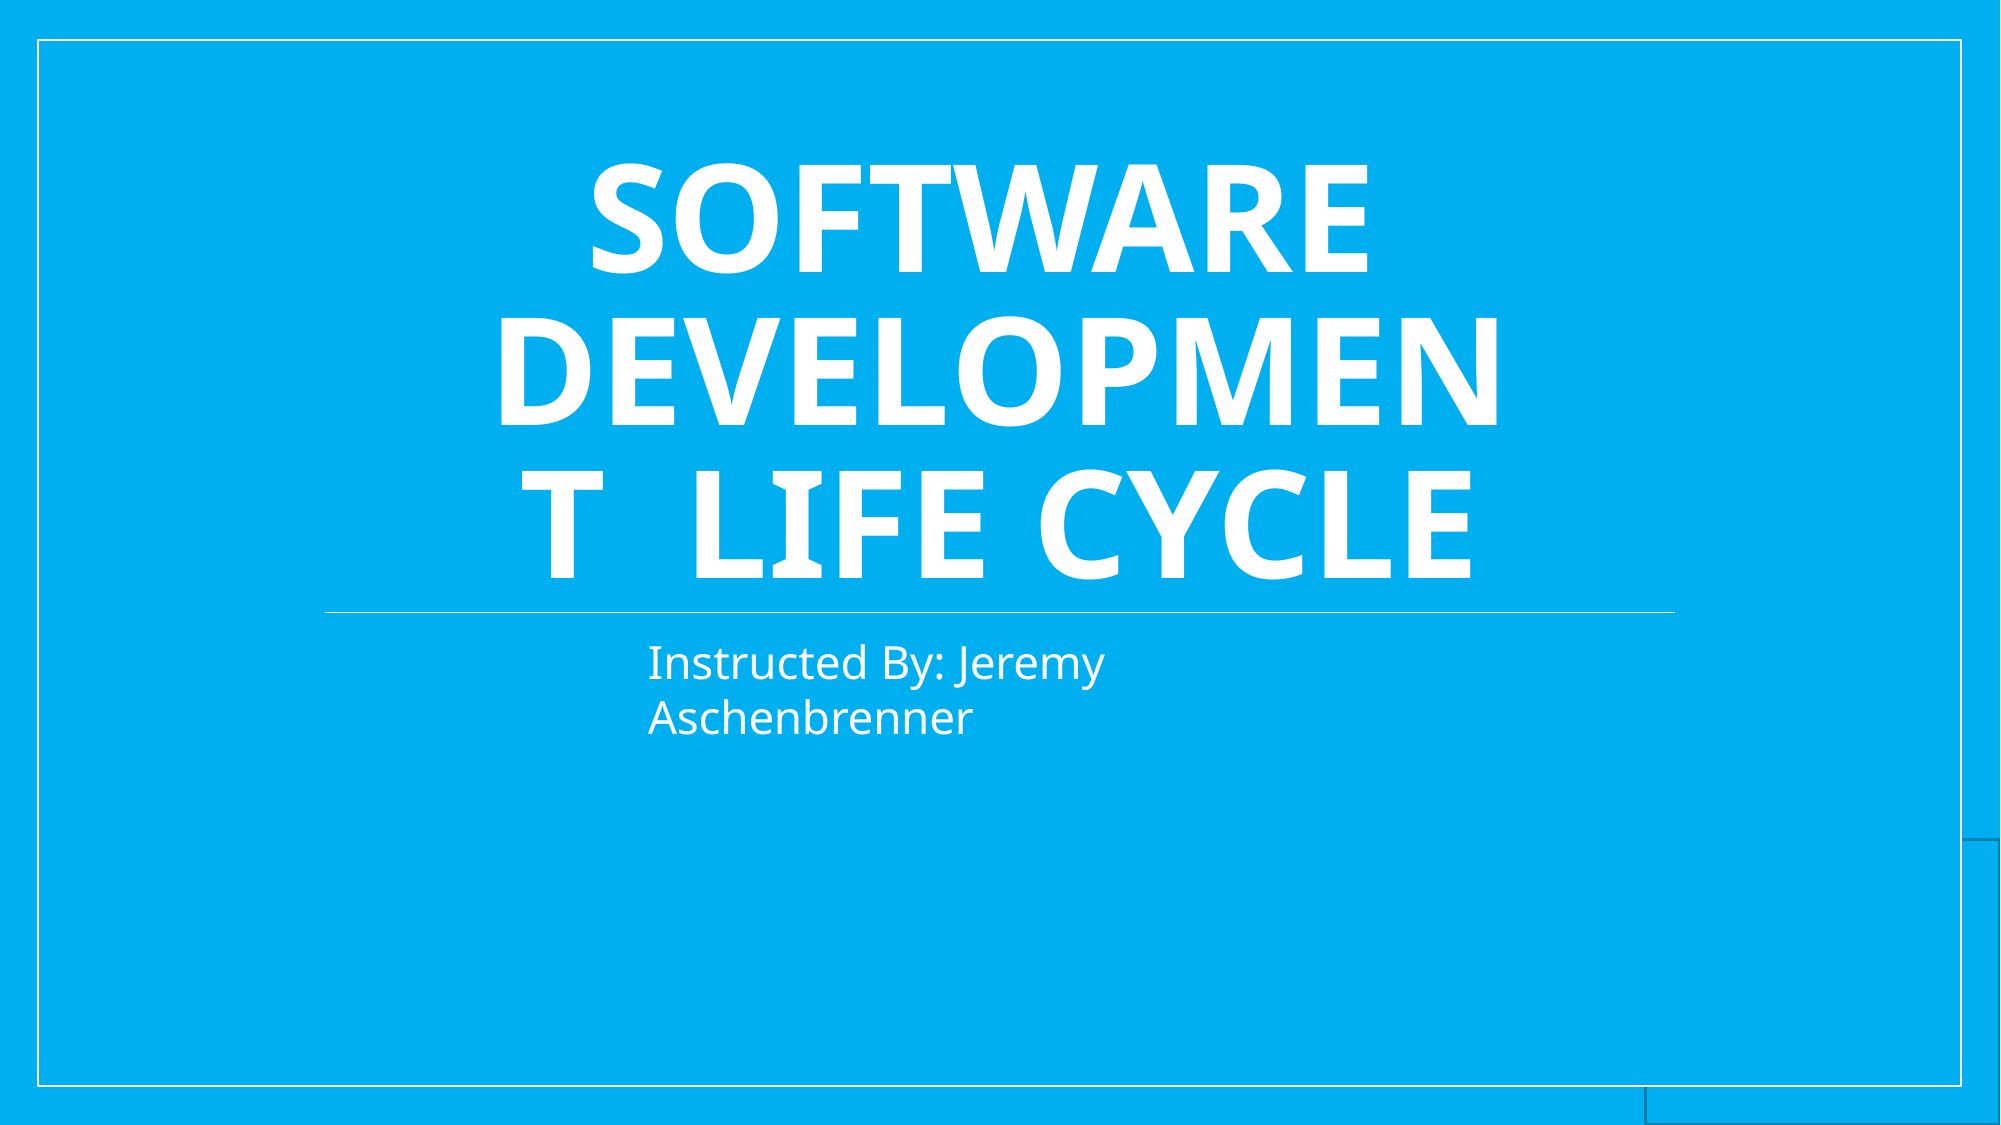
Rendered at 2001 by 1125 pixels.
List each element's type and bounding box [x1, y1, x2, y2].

text_box [36, 38, 2000, 1125]
